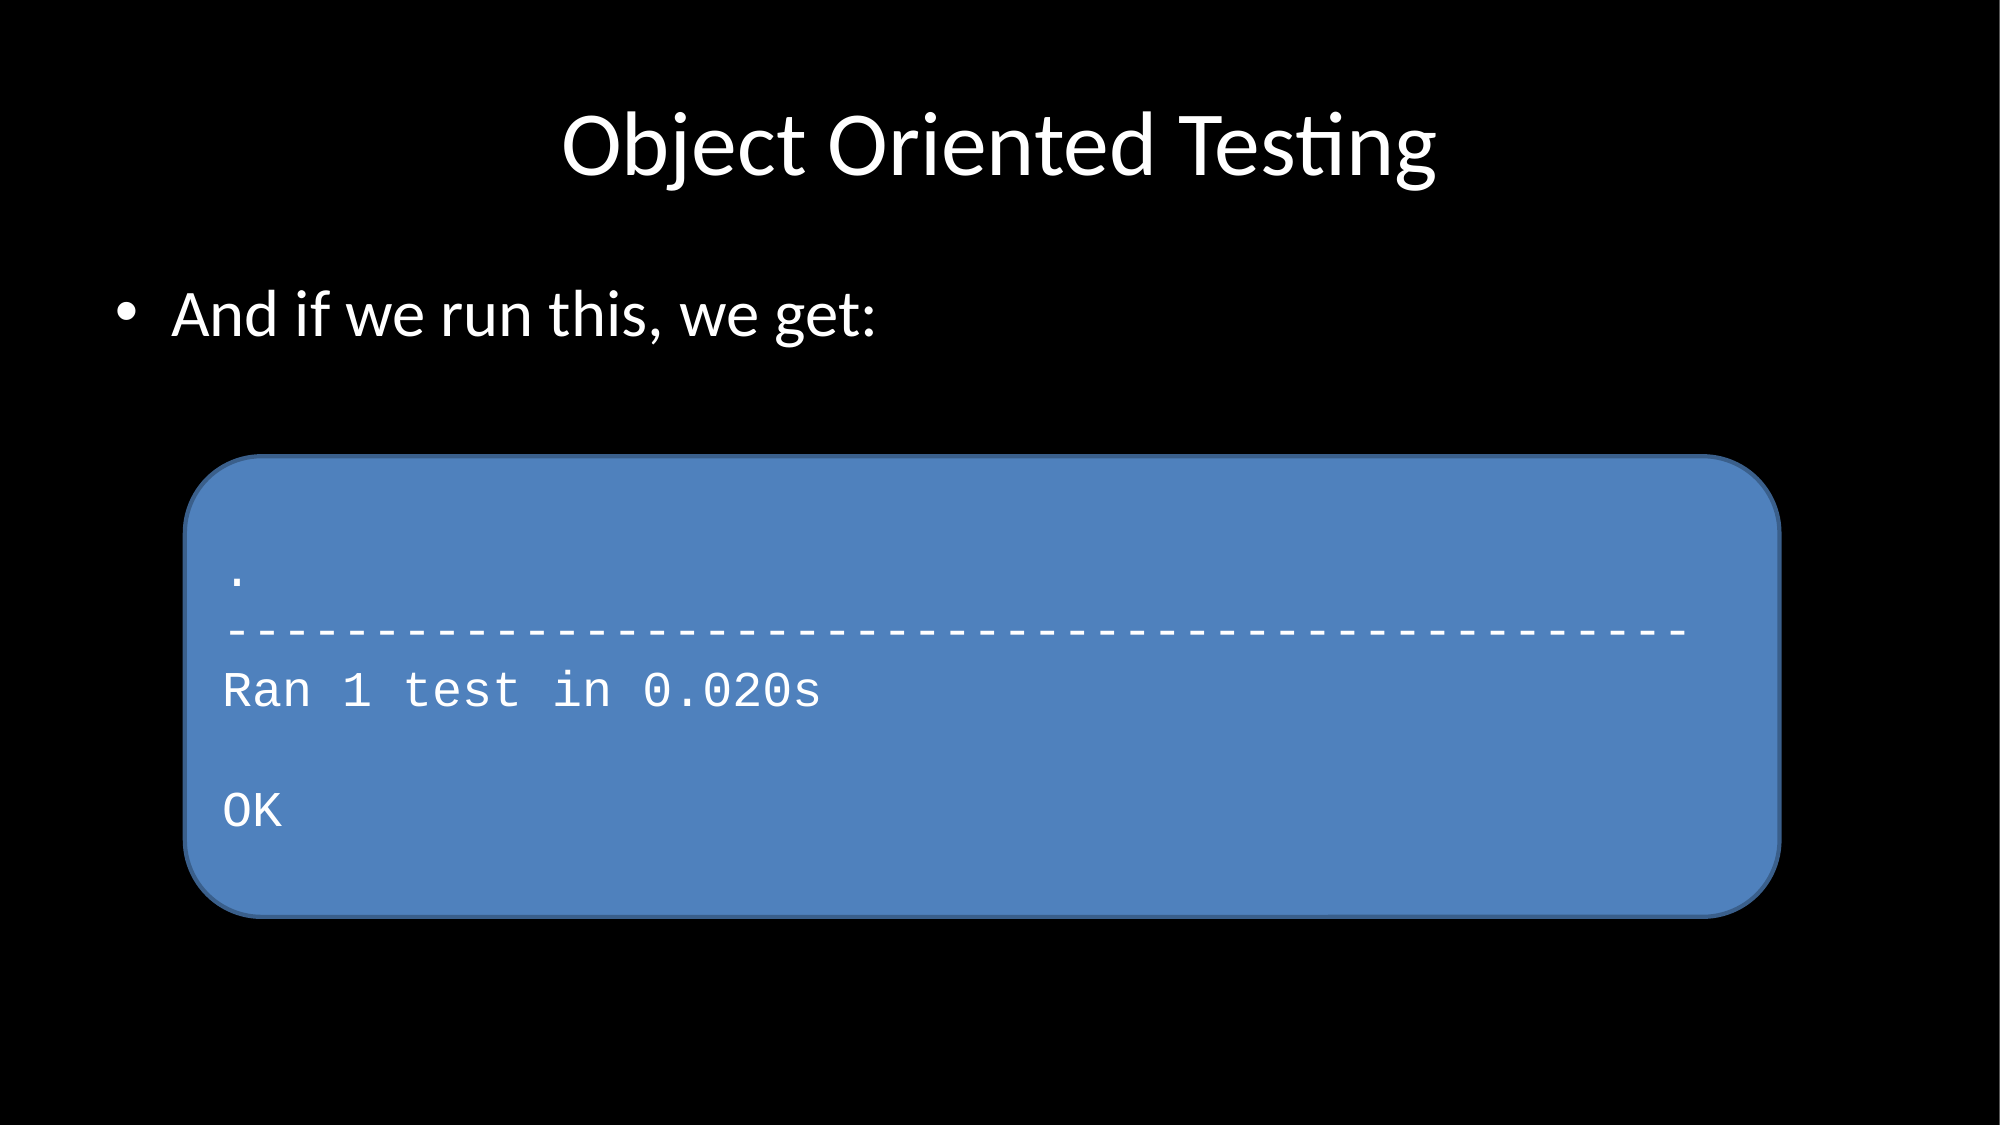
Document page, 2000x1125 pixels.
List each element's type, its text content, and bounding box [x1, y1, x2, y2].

text_box . ------------------------------------------------- Ran 1 test in 0.020s OK [182, 454, 1782, 919]
title Object Oriented Testing [99, 45, 1900, 233]
list And if we run this, we get: [99, 262, 1900, 1005]
